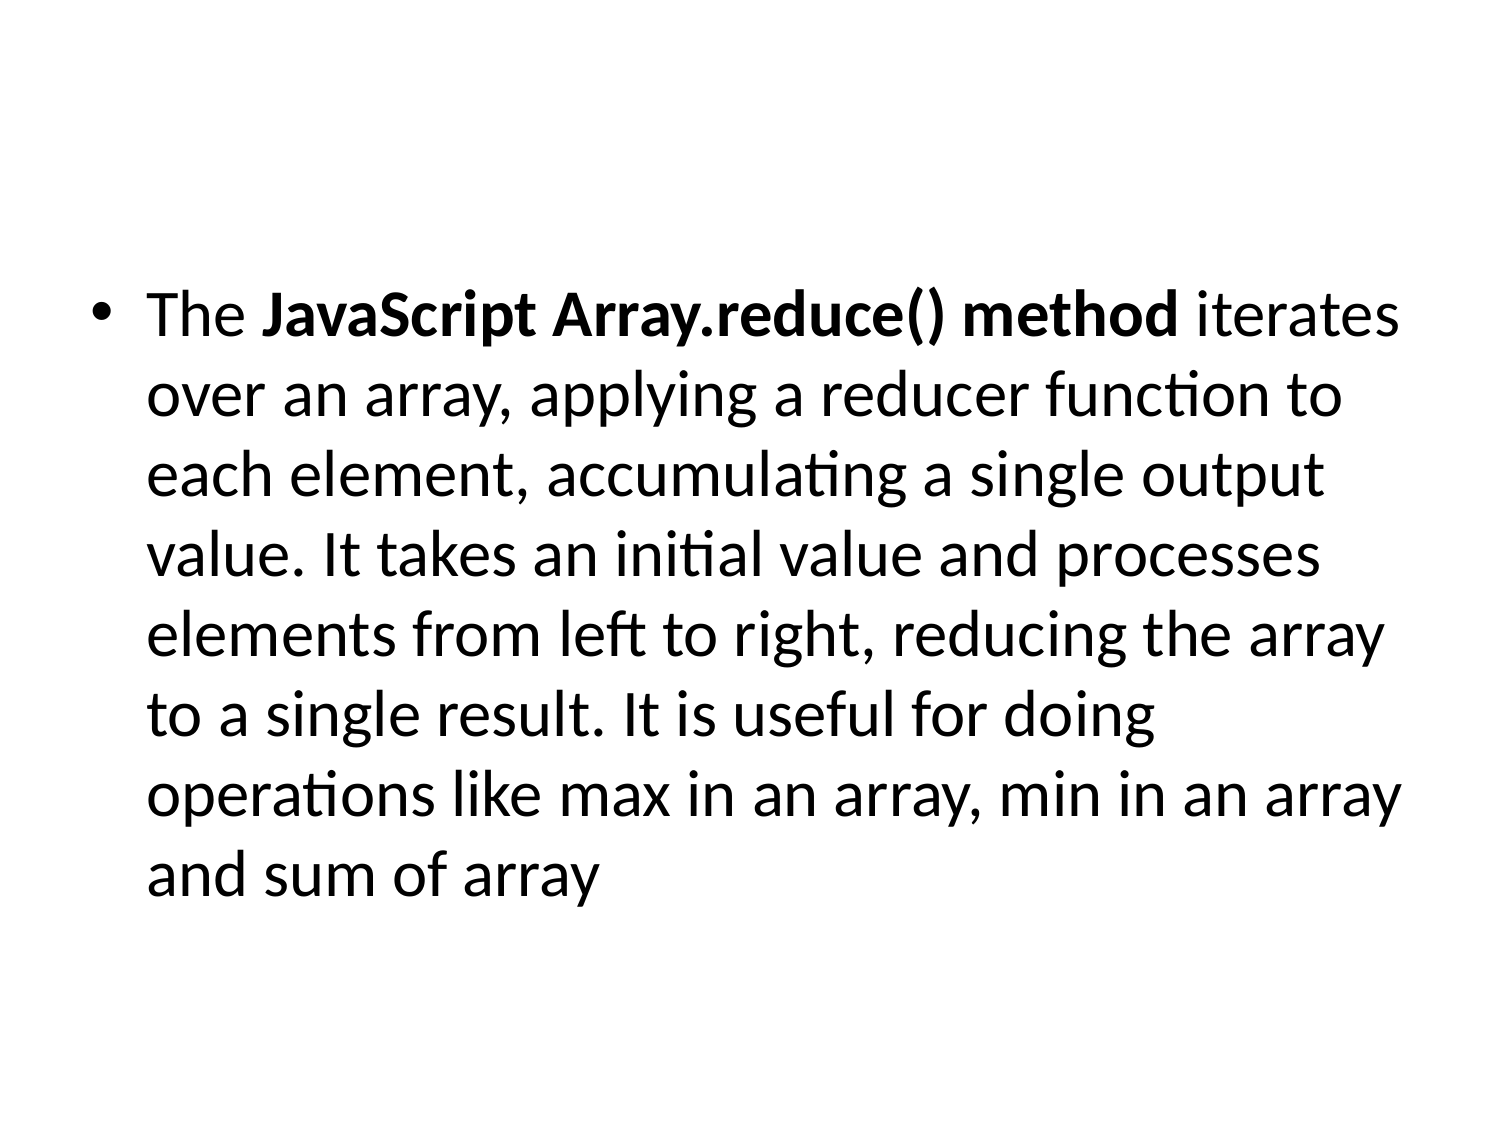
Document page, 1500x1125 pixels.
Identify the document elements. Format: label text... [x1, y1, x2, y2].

list The JavaScript Array.reduce() method iterates over an array, applying a reducer function to each element, accumulating a single output value. It takes an initial value and processes elements from left to right, reducing the array to a single result. It is useful for doing operations like max in an array, min in an array and sum of array [75, 262, 1425, 1005]
